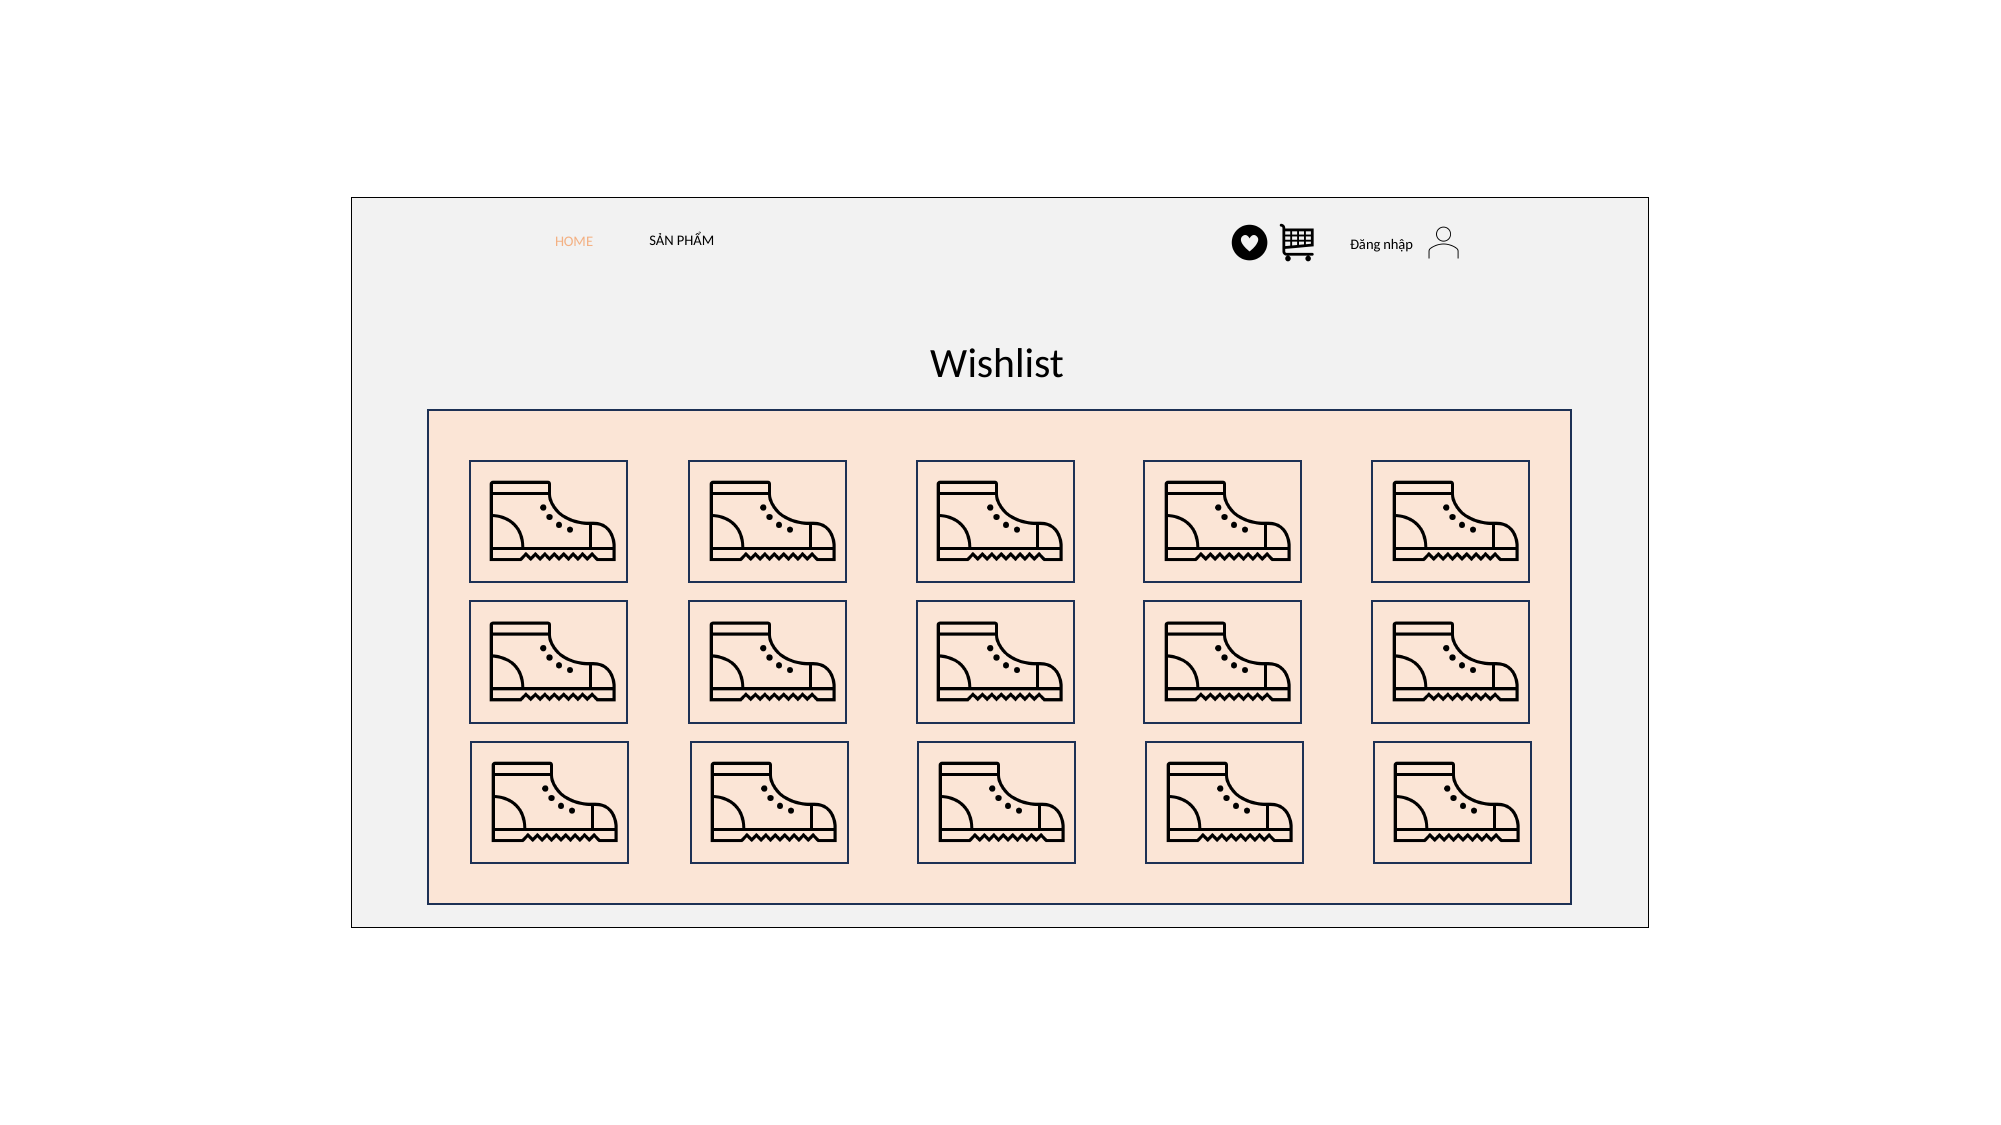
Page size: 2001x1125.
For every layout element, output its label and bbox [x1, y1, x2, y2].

text_box [351, 197, 1649, 928]
